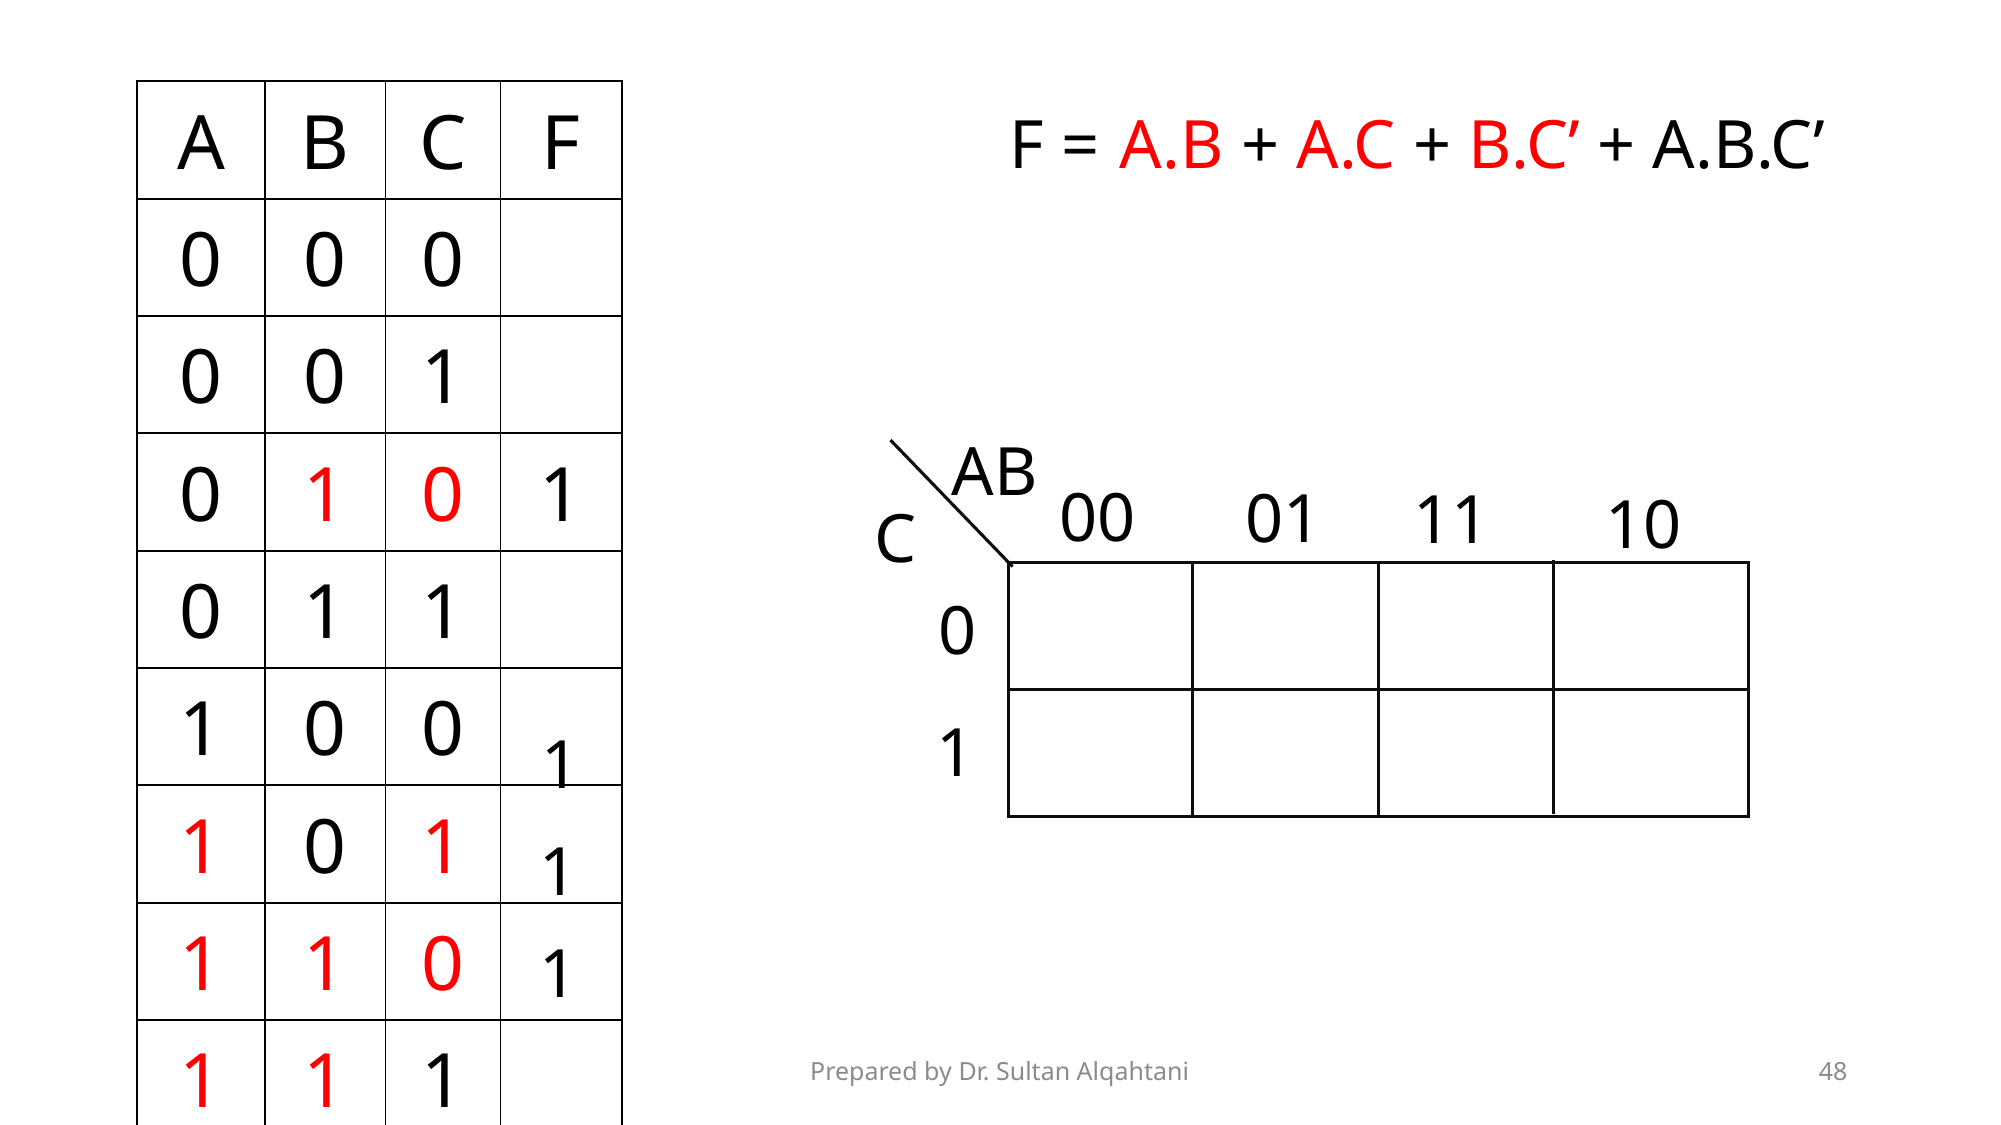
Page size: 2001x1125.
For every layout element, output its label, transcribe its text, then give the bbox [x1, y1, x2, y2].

text_box AB [937, 421, 1054, 516]
table_cell [501, 317, 621, 432]
text_box 10 [1590, 474, 1697, 569]
text_box 1 [921, 702, 990, 797]
table_header F [501, 82, 621, 198]
table_cell 0 [266, 200, 385, 315]
table_cell [501, 200, 621, 315]
text_box 1 [526, 714, 595, 809]
text_box 11 [1399, 469, 1506, 565]
table_cell 1 [386, 786, 500, 902]
table_cell 0 [138, 200, 264, 315]
table_cell 0 [138, 552, 264, 667]
text_box 01 [1230, 468, 1337, 564]
table_cell 1 [266, 904, 385, 1019]
table_cell 1 [386, 317, 500, 432]
table_header B [266, 82, 385, 198]
text_box 0 [923, 580, 992, 676]
table_cell 1 [138, 1021, 264, 1125]
table_cell [501, 669, 621, 784]
text_box A.B + A.C + B.C’ + A.B.C’ [1104, 94, 1919, 189]
table_cell 1 [138, 669, 264, 784]
table_cell 0 [386, 200, 500, 315]
table_cell 0 [386, 904, 500, 1019]
table_cell 1 [386, 1021, 500, 1125]
table_cell 0 [266, 317, 385, 432]
table_cell 1 [266, 1021, 385, 1125]
footer Prepared by Dr. Sultan Alqahtani [662, 1042, 1338, 1103]
table_cell 0 [138, 434, 264, 550]
table_cell [501, 904, 621, 1019]
table_cell 1 [138, 904, 264, 1019]
table_cell 0 [266, 786, 385, 902]
table_cell 0 [386, 434, 500, 550]
table_cell 1 [266, 434, 385, 550]
table_cell 0 [266, 669, 385, 784]
slide_number 48 [1412, 1042, 1863, 1103]
text_box C [859, 488, 932, 584]
table_cell 1 [386, 552, 500, 667]
text_box 1 [524, 821, 593, 917]
table_cell 0 [138, 317, 264, 432]
table_cell 0 [386, 669, 500, 784]
table_cell [501, 786, 621, 902]
table_cell 1 [501, 434, 621, 550]
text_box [890, 440, 1013, 567]
table_header C [386, 82, 500, 198]
text_box [1007, 561, 1749, 818]
text_box 1 [525, 923, 593, 1019]
table_cell [501, 552, 621, 667]
table_cell 1 [138, 786, 264, 902]
table_cell 1 [266, 552, 385, 667]
table_cell [501, 1021, 621, 1125]
table_header A [138, 82, 264, 198]
text_box 00 [1045, 467, 1152, 561]
text_box F = [994, 94, 1104, 189]
